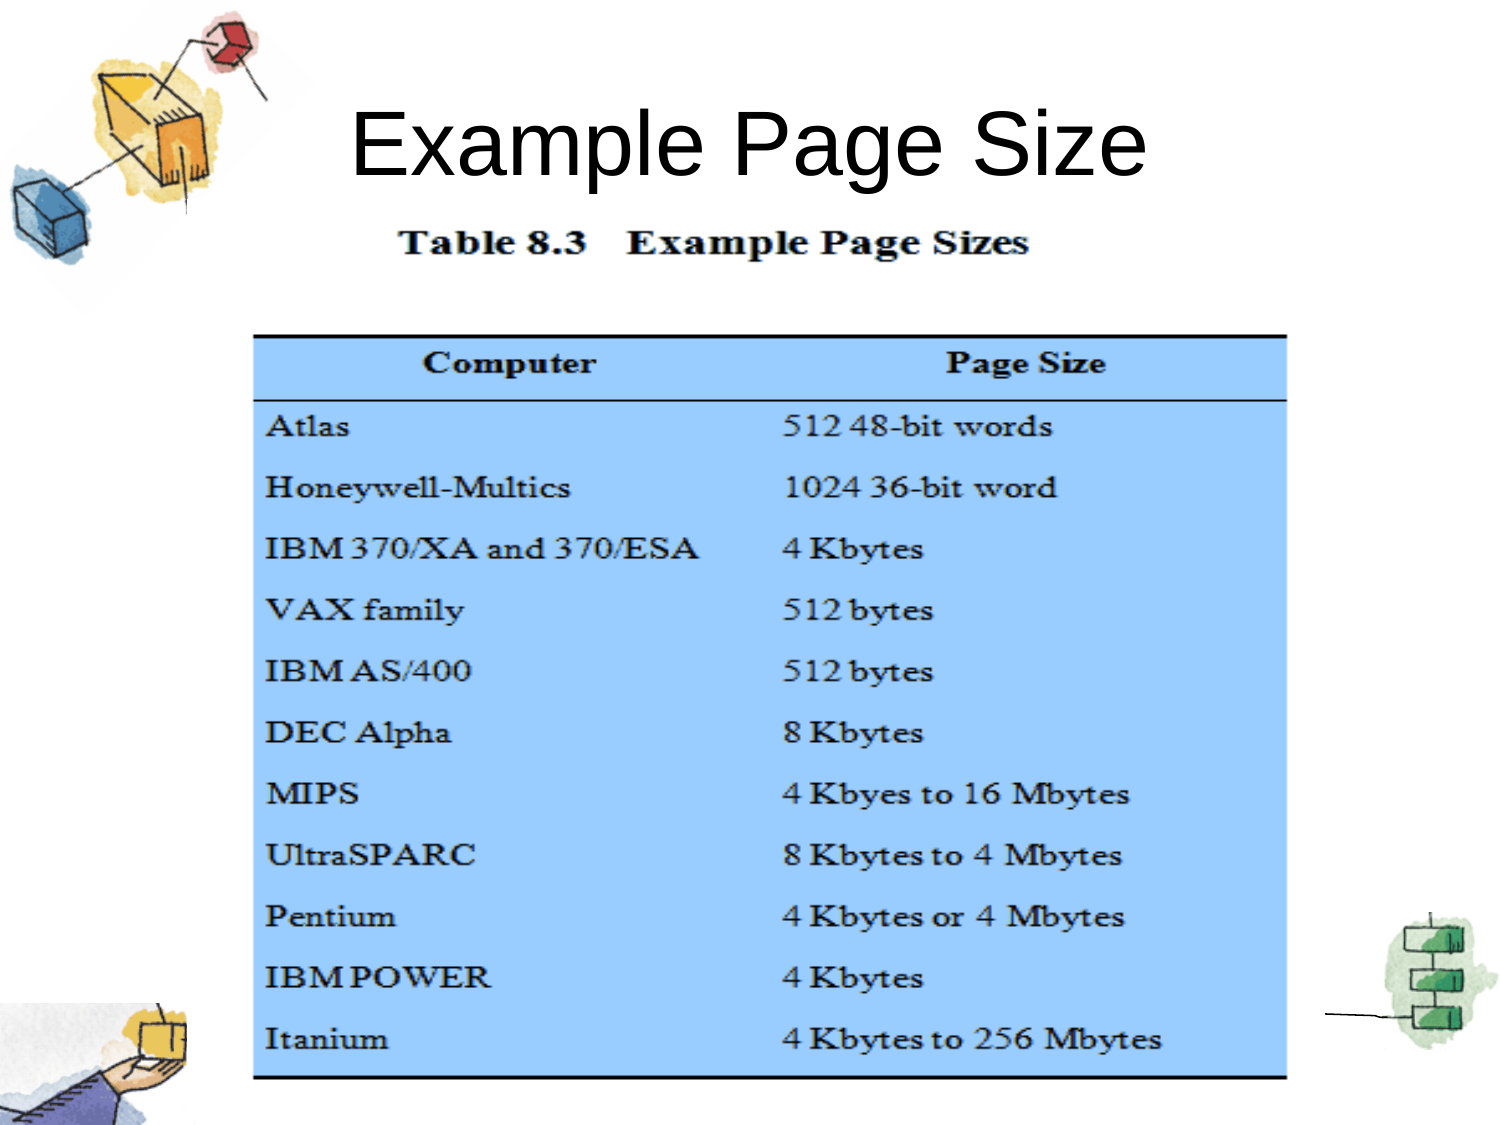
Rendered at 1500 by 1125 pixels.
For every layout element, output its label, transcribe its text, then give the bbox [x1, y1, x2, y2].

picture [1382, 912, 1500, 1050]
title Example Page Size [74, 44, 1426, 233]
picture [114, 0, 274, 44]
picture [0, 85, 167, 316]
picture [0, 1003, 196, 1125]
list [187, 199, 1326, 1102]
